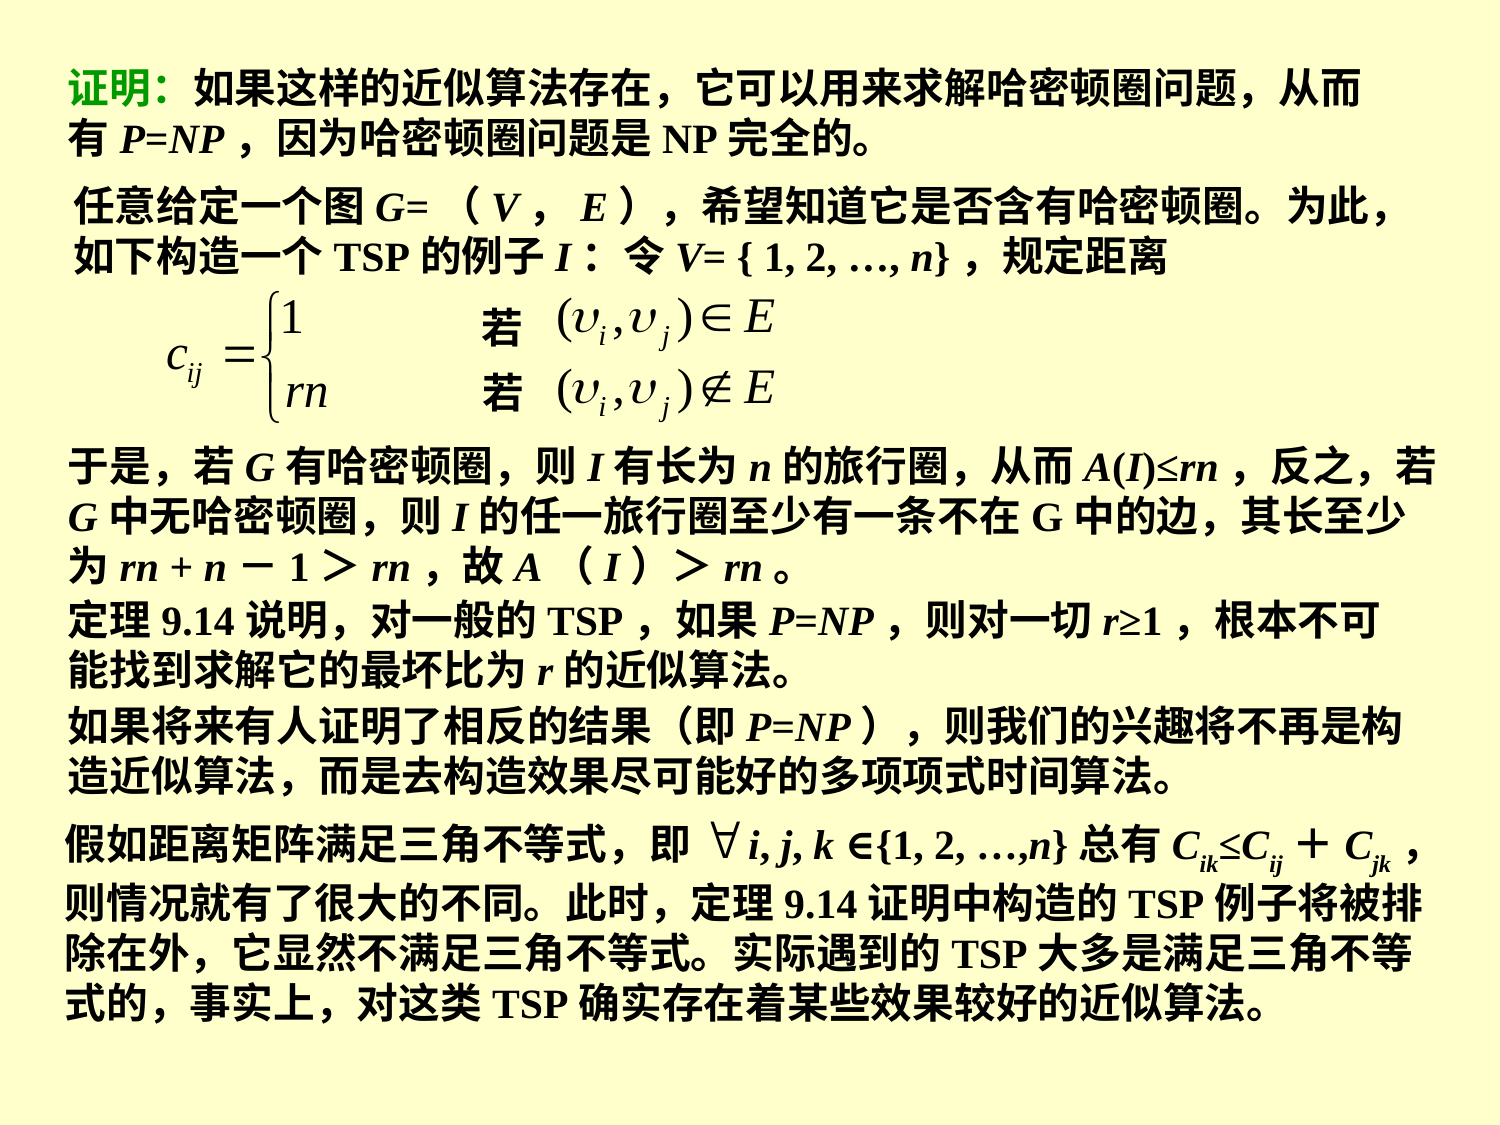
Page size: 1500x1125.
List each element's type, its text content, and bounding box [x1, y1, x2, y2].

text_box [49, 810, 1460, 1026]
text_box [159, 282, 786, 433]
text_box 定理9.14说明，对一般的TSP，如果P=NP，则对一切r≥1，根本不可能找到求解它的最坏比为r的近似算法。 [53, 586, 1436, 692]
text_box 于是，若G有哈密顿圈，则I有长为n的旅行圈，从而A(I)≤rn，反之，若G中无哈密顿圈，则I的任一旅行圈至少有一条不在G中的边，其长至少为rn + n－1＞rn，故A（I）＞rn。 [53, 432, 1459, 549]
text_box 证明：如果这样的近似算法存在，它可以用来求解哈密顿圈问题，从而有P=NP，因为哈密顿圈问题是NP完全的。 [53, 54, 1411, 170]
text_box 于是，若G有哈密顿圈，则I有长为n的旅行圈，从而A(I)≤rn，反之，若G中无哈密顿圈，则I的任一旅行圈至少有一条不在G中的边，其长至少为rn + n－1＞rn，故A（I）＞rn。 [53, 550, 1459, 598]
text_box 如果将来有人证明了相反的结果（即P=NP），则我们的兴趣将不再是构造近似算法，而是去构造效果尽可能好的多项项式时间算法。 [53, 692, 1447, 808]
text_box 任意给定一个图G=（V，E），希望知道它是否含有哈密顿圈。为此，如下构造一个TSP的例子I：令V= { 1, 2, …, n}，规定距离 [58, 172, 1436, 288]
